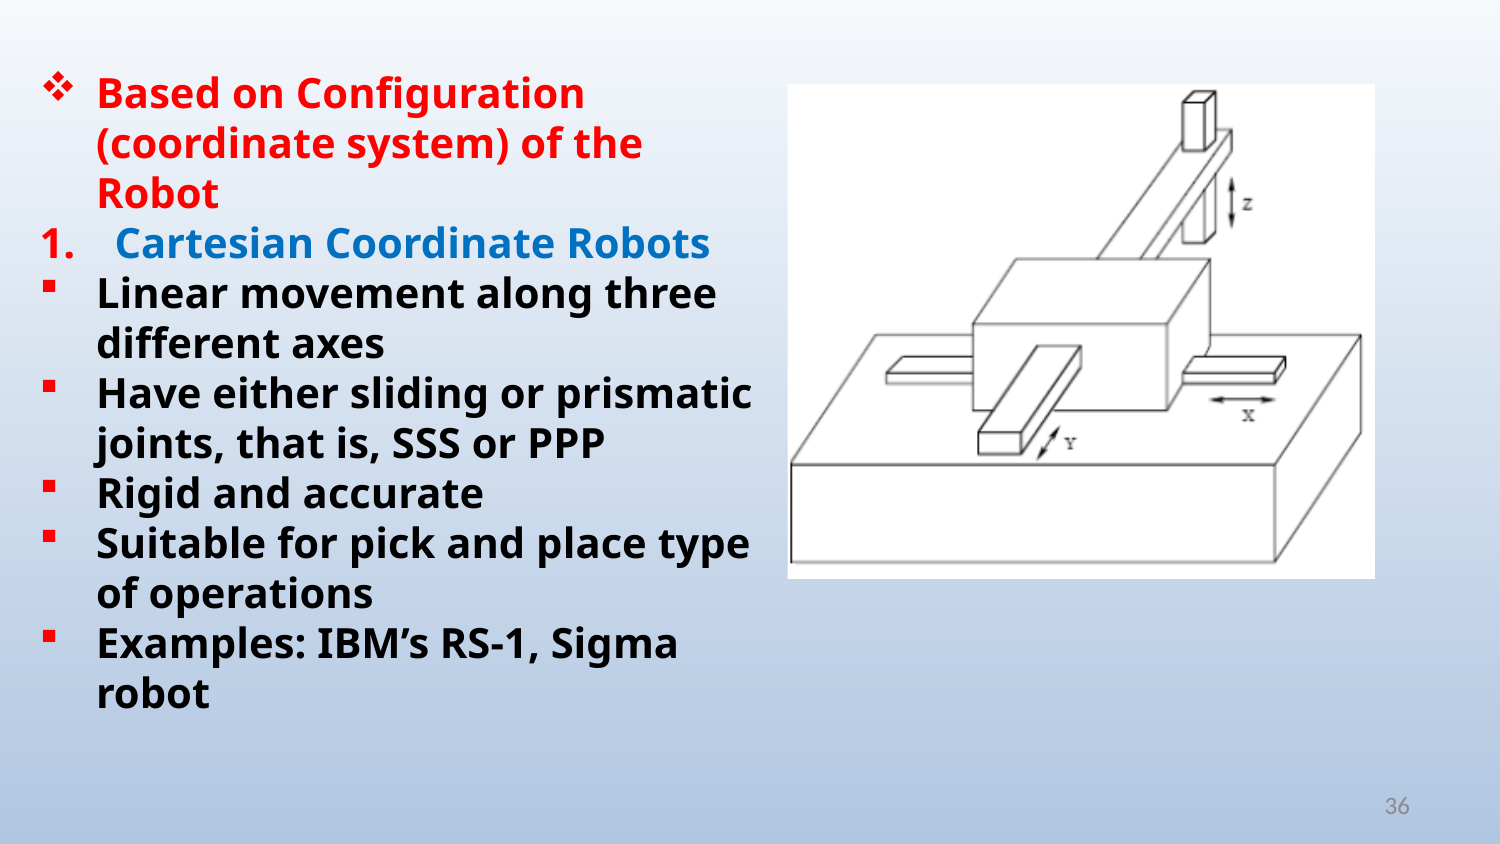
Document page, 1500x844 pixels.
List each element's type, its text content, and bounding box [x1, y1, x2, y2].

picture [787, 84, 1376, 579]
slide_number 36 [1074, 782, 1425, 827]
text_box Based on Configuration (coordinate system) of the Robot Cartesian Coordinate Robots Linear movement along three different axes Have either sliding or prismatic joints, that is, SSS or PPP Rigid and accurate Suitable for pick and place type of operations Examples: IBM’s RS-1, Sigma robot [24, 9, 788, 844]
